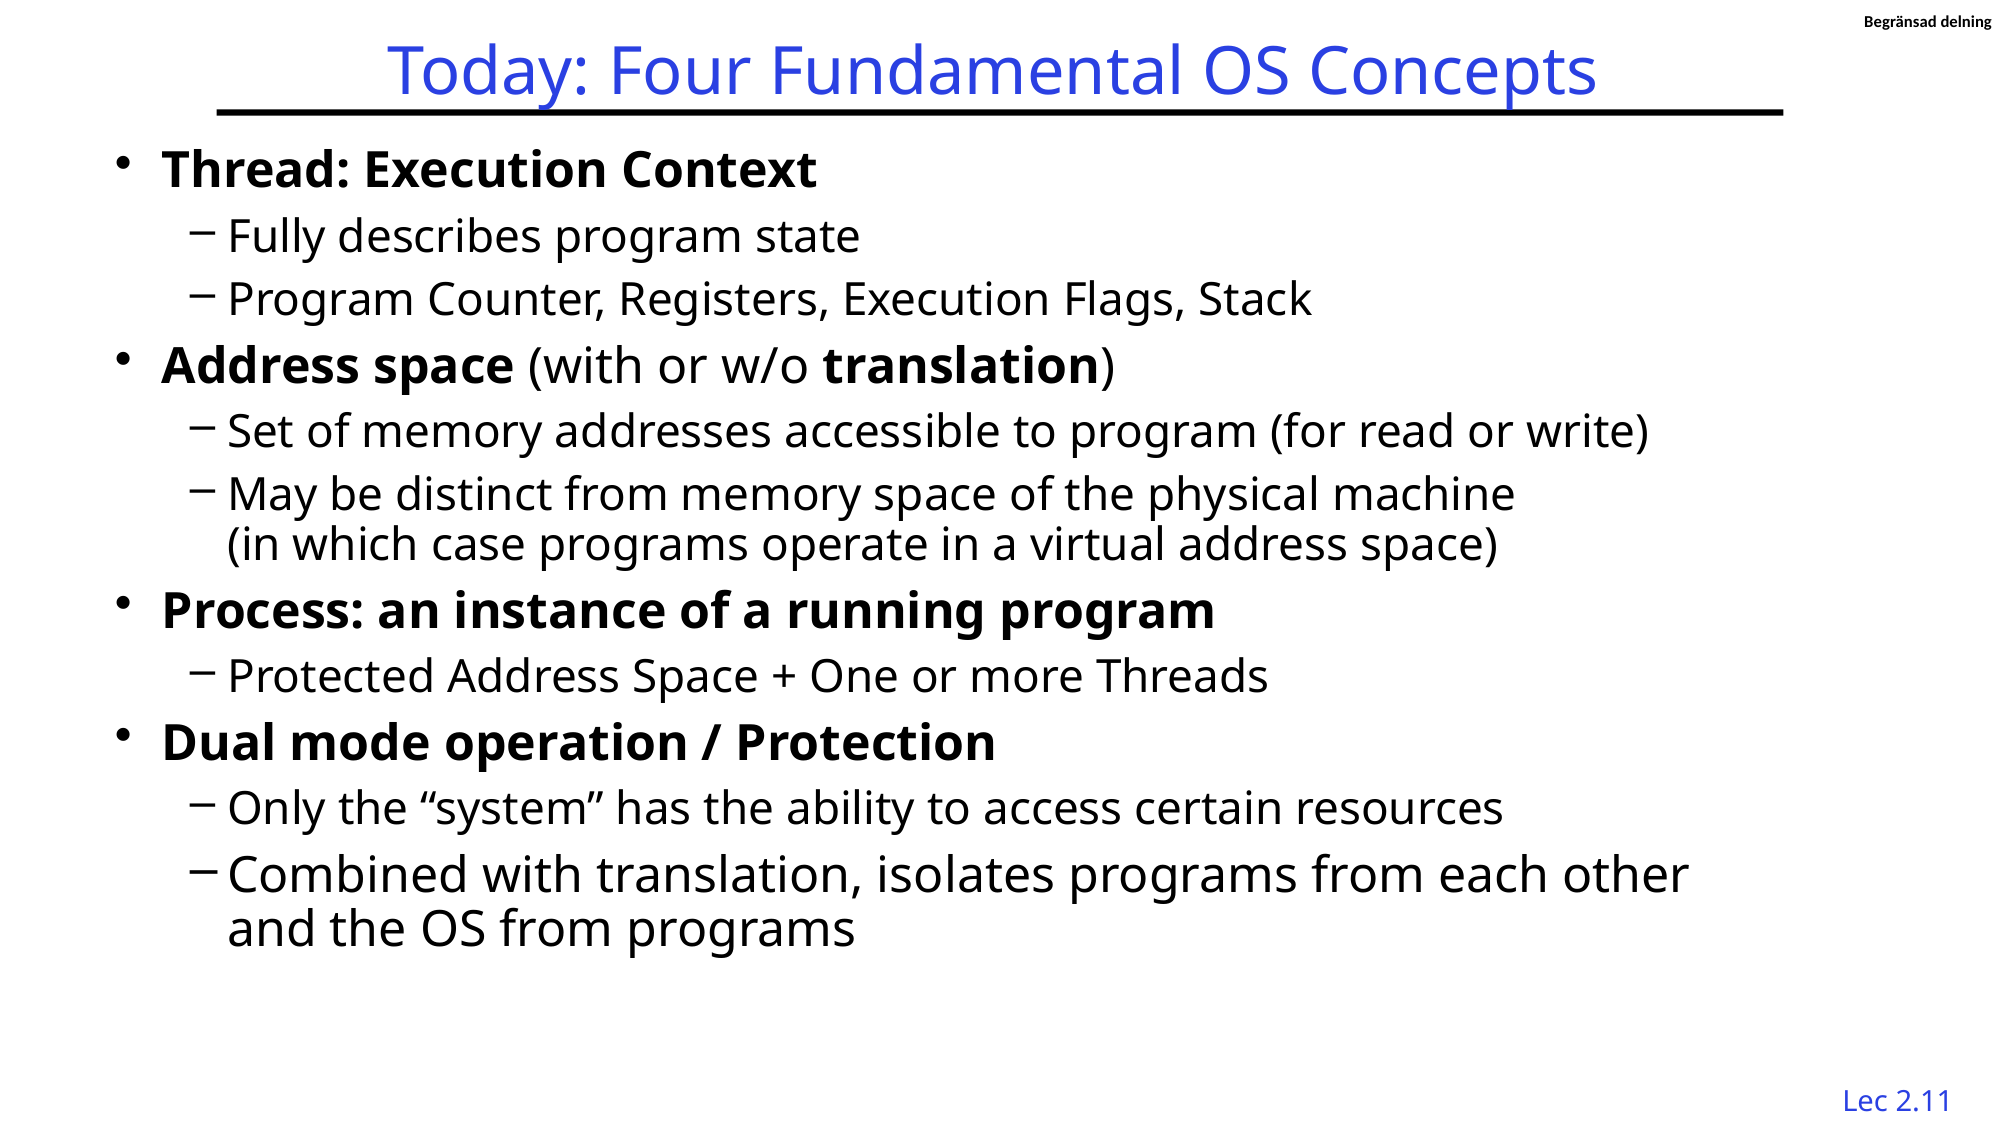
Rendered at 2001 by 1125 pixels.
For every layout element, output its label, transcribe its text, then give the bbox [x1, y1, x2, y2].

title Today: Four Fundamental OS Concepts [275, 12, 1713, 134]
list Thread: Execution Context Fully describes program state Program Counter, Registers, Execution Flags, Stack Address space (with or w/o translation) Set of memory addresses accessible to program (for read or write) May be distinct from memory space of the physical machine (in which case programs operate in a virtual address space) Process: an instance of a running program Protected Address Space + One or more Threads Dual mode operation / Protection Only the “system” has the ability to access certain resources Combined with translation, isolates programs from each other and the OS from programs [99, 137, 1763, 1063]
